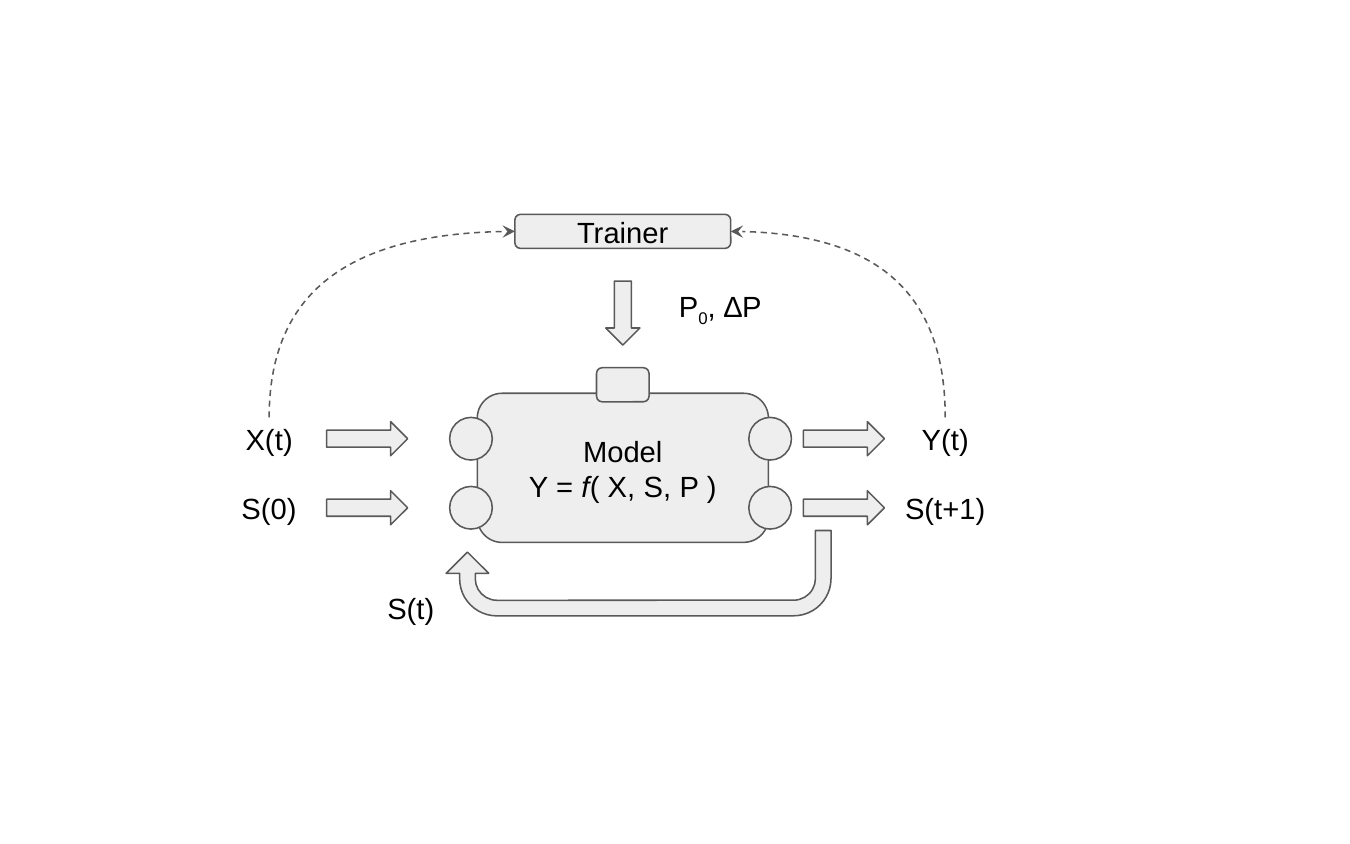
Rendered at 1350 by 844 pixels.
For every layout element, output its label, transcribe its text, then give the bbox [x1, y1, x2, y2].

text_box [749, 441, 792, 461]
text_box [605, 281, 640, 346]
text_box X(t) [228, 417, 310, 460]
text_box [748, 486, 792, 530]
text_box S(0) [221, 486, 317, 530]
text_box Y(t) [884, 417, 1007, 460]
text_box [744, 216, 932, 432]
text_box [460, 457, 482, 461]
text_box [803, 441, 883, 456]
text_box [449, 486, 493, 530]
text_box P0, ∆P [649, 286, 739, 330]
text_box S(t+1) [884, 486, 1007, 530]
text_box [596, 367, 650, 402]
text_box S(t) [363, 586, 459, 630]
text_box [326, 490, 408, 525]
text_box Trainer [514, 214, 731, 249]
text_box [298, 201, 486, 448]
text_box [446, 530, 832, 616]
text_box [803, 490, 884, 525]
text_box Model Y = f( X, S, P ) [477, 393, 769, 543]
